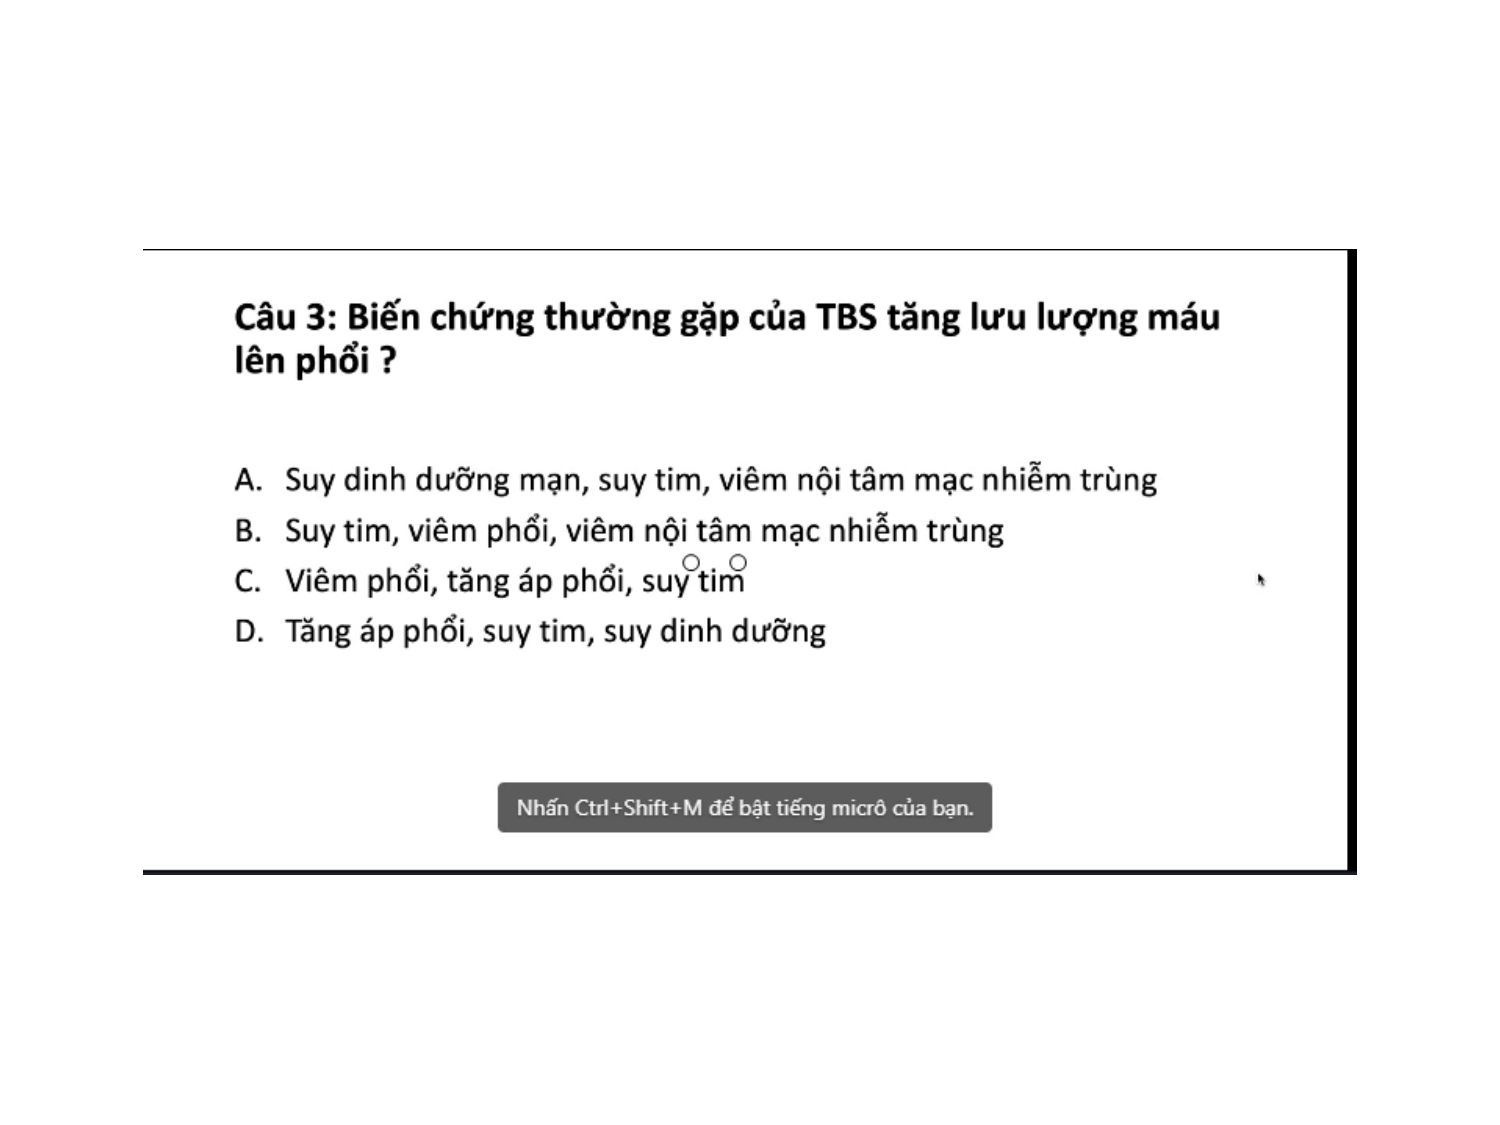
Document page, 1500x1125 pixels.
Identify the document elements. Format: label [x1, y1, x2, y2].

picture [143, 249, 1357, 876]
